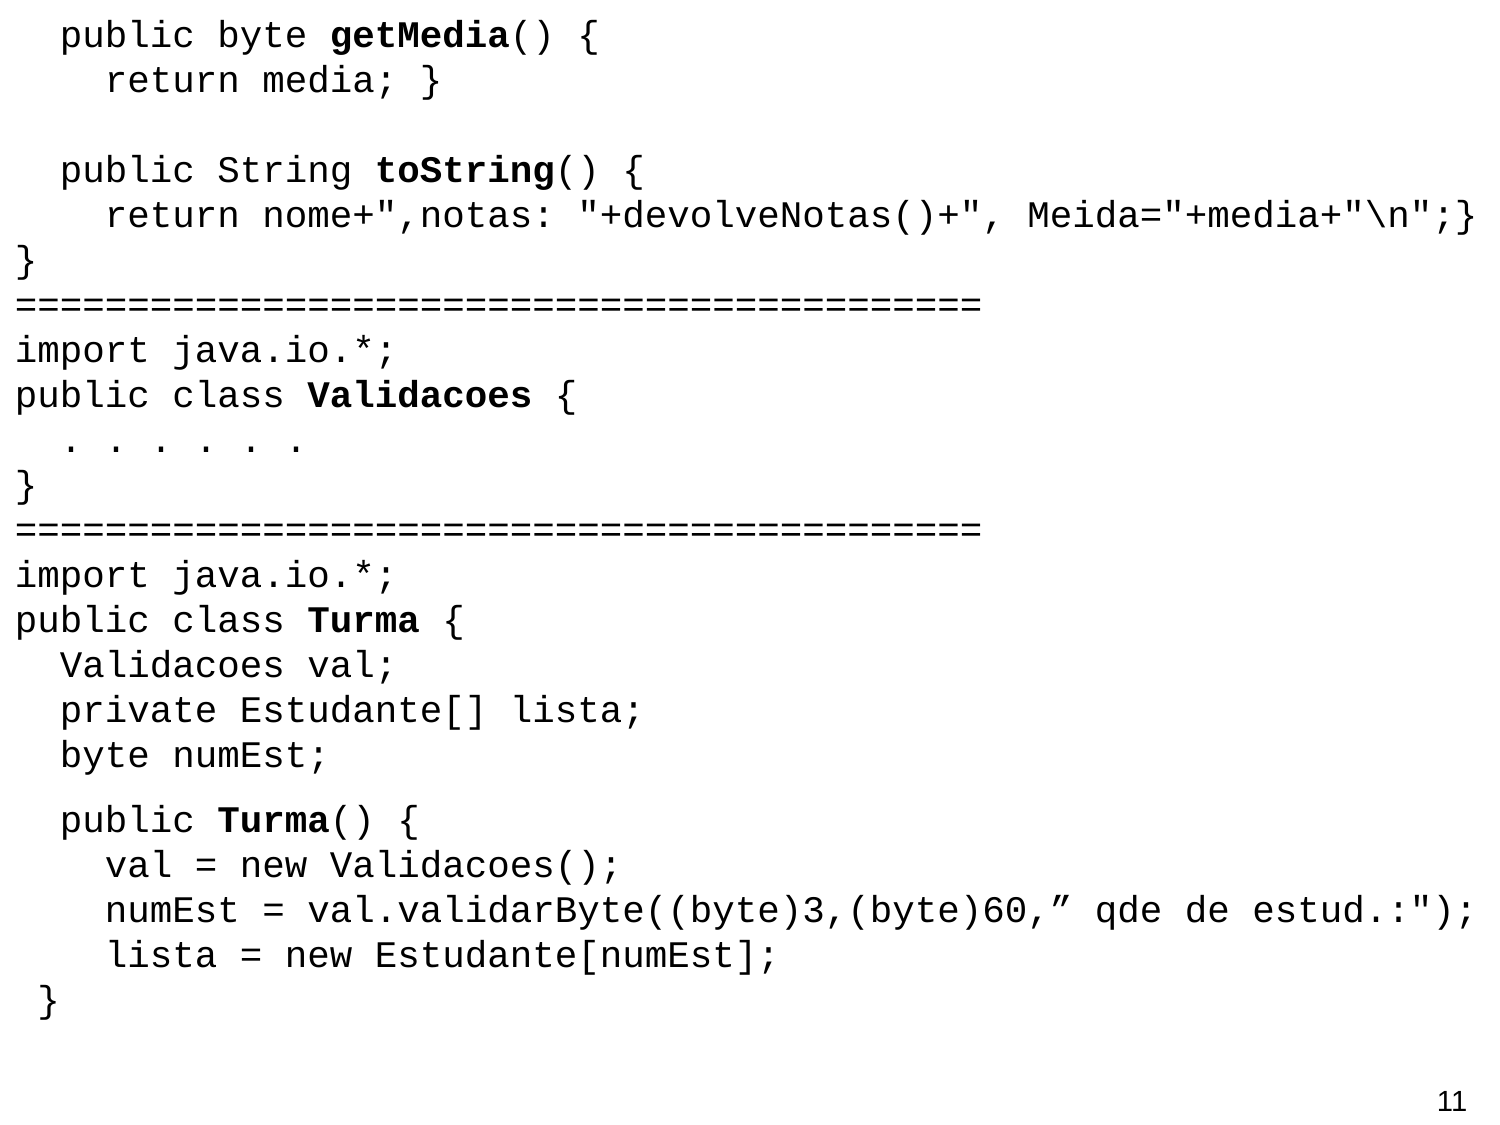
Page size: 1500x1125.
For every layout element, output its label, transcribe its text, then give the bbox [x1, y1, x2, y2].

text_box public byte getMedia() { return media; } public String toString() { return nome+",notas: "+devolveNotas()+", Meida="+media+"\n";} } =========================================== import java.io.*; public class Validacoes { . . . . . . } =========================================== import java.io.*; public class Turma { Validacoes val; private Estudante[] lista; byte numEst; public Turma() { val = new Validacoes(); numEst = val.validarByte((byte)3,(byte)60,” qde de estud.:"); lista = new Estudante[numEst]; } [0, 2, 1500, 1072]
slide_number 10 [1132, 1074, 1483, 1125]
